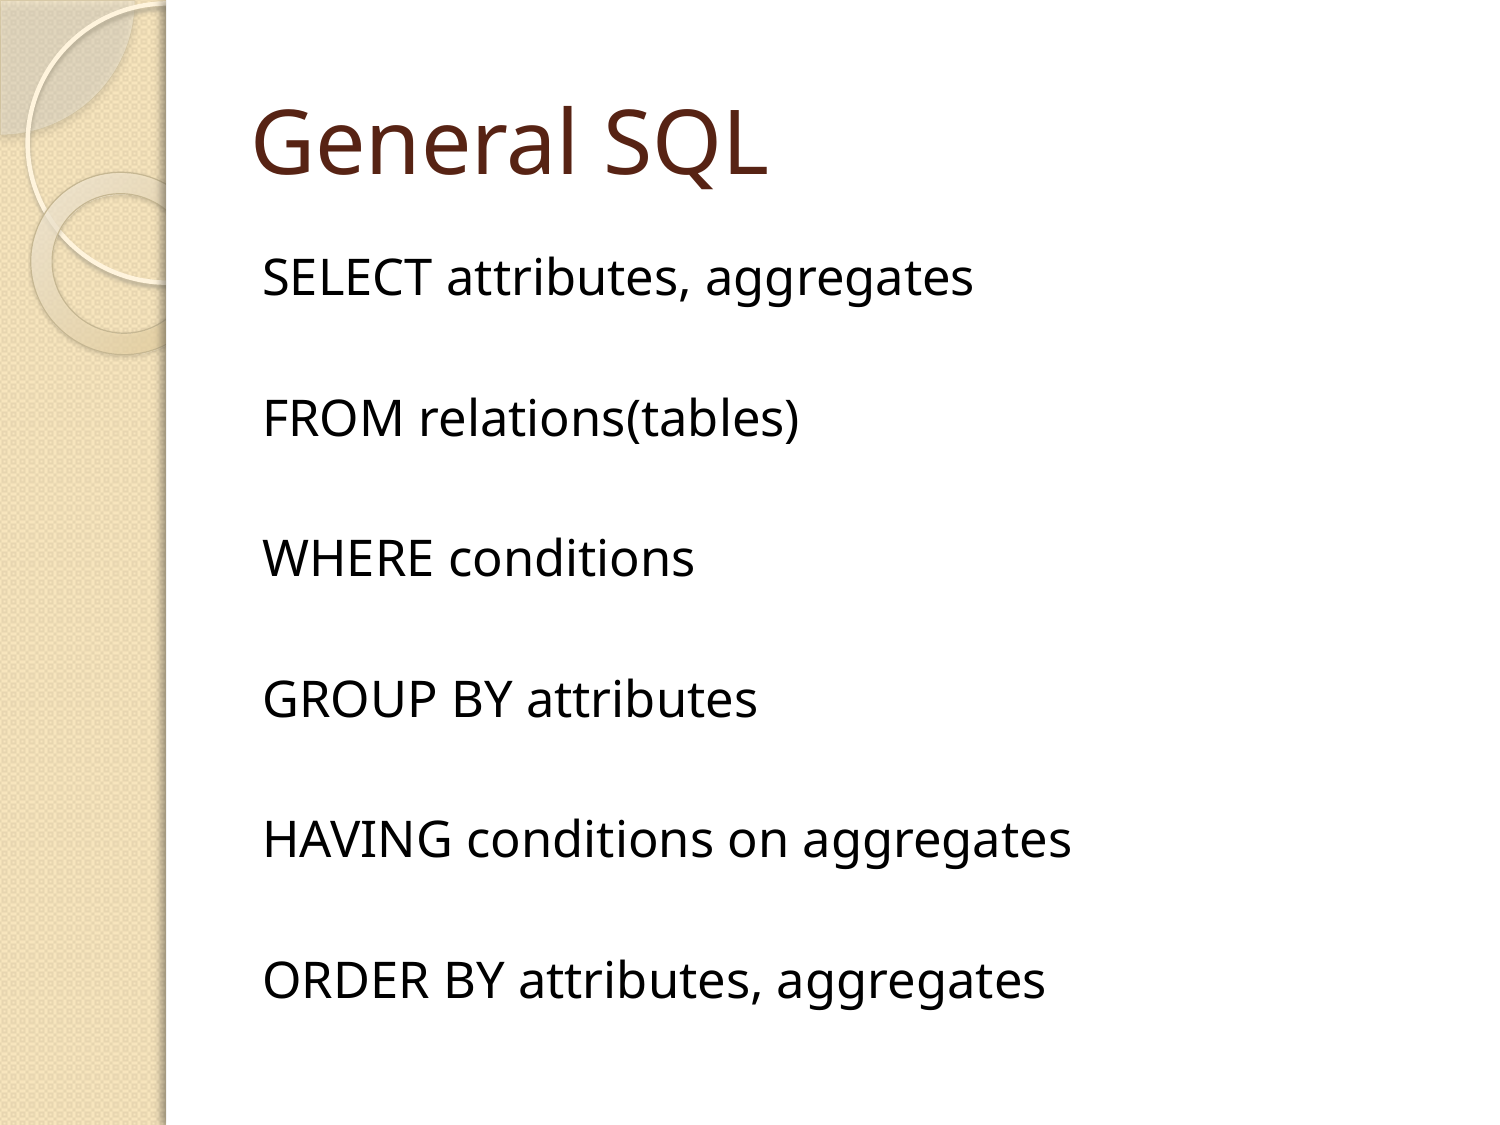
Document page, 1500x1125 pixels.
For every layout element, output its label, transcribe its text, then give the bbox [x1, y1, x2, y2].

list SELECT attributes, aggregates FROM relations(tables) WHERE conditions GROUP BY attributes HAVING conditions on aggregates ORDER BY attributes, aggregates [235, 237, 1466, 1025]
title General SQL [235, 45, 1466, 233]
